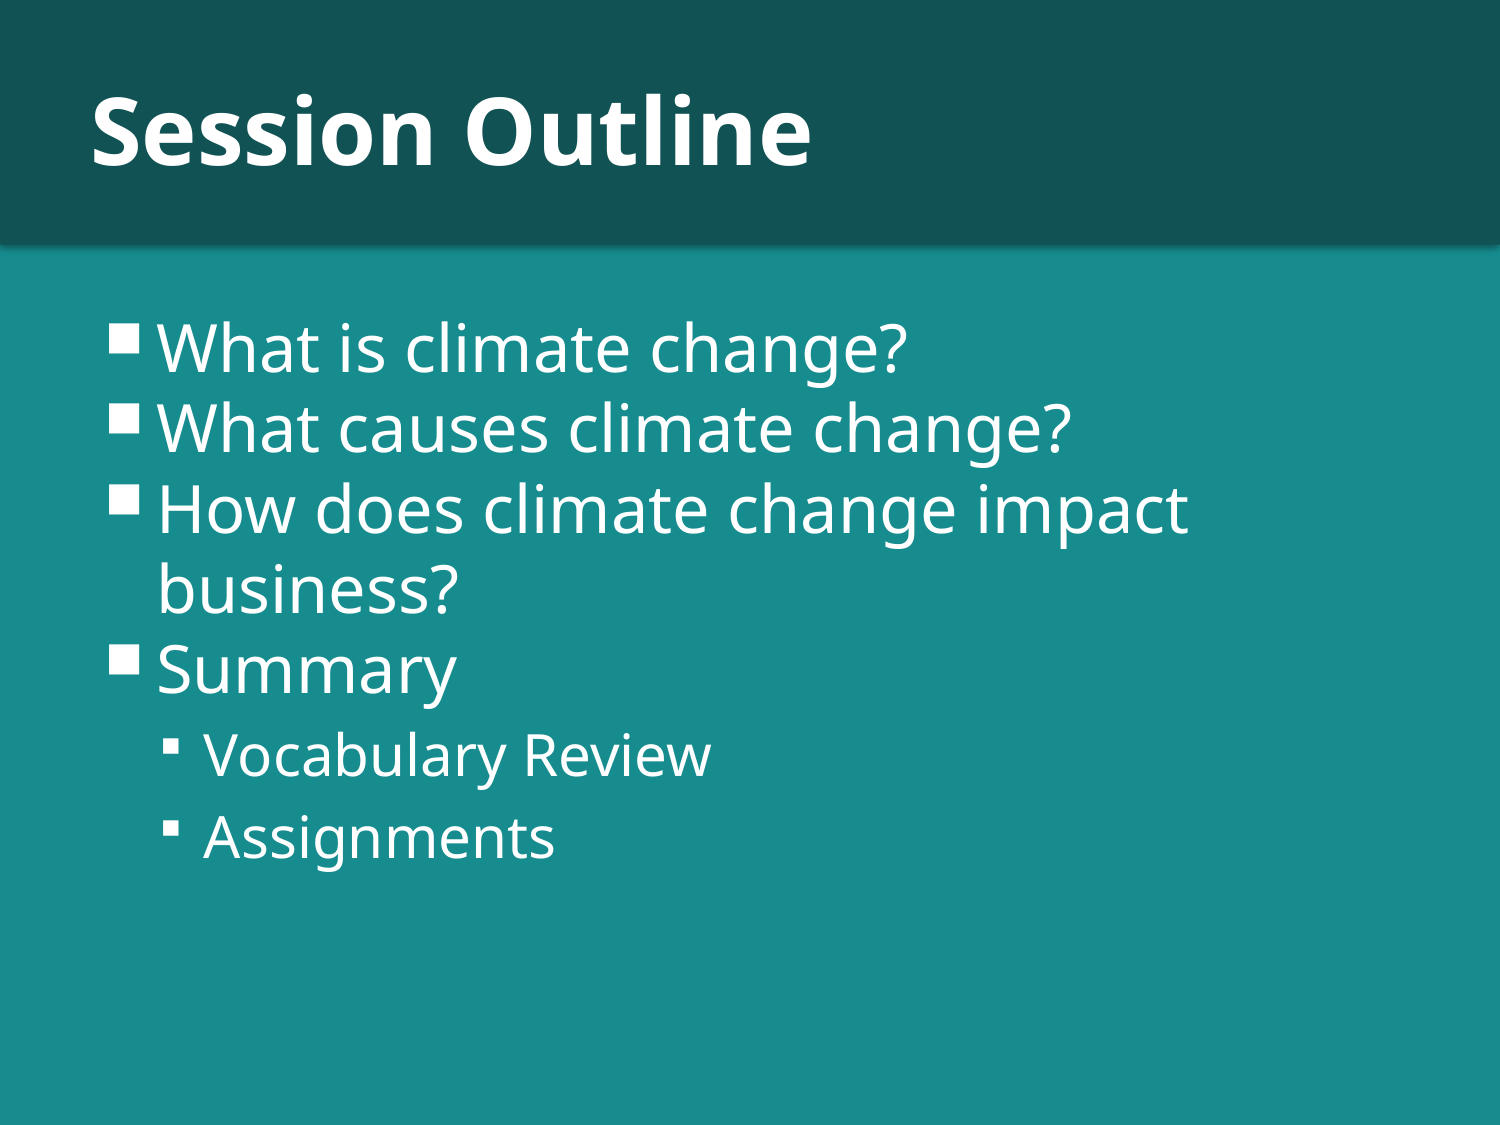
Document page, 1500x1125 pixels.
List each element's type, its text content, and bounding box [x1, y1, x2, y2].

list What is climate change? What causes climate change? How does climate change impact business? Summary Vocabulary Review Assignments [75, 291, 1425, 1050]
title Session Outline [75, 25, 1425, 231]
